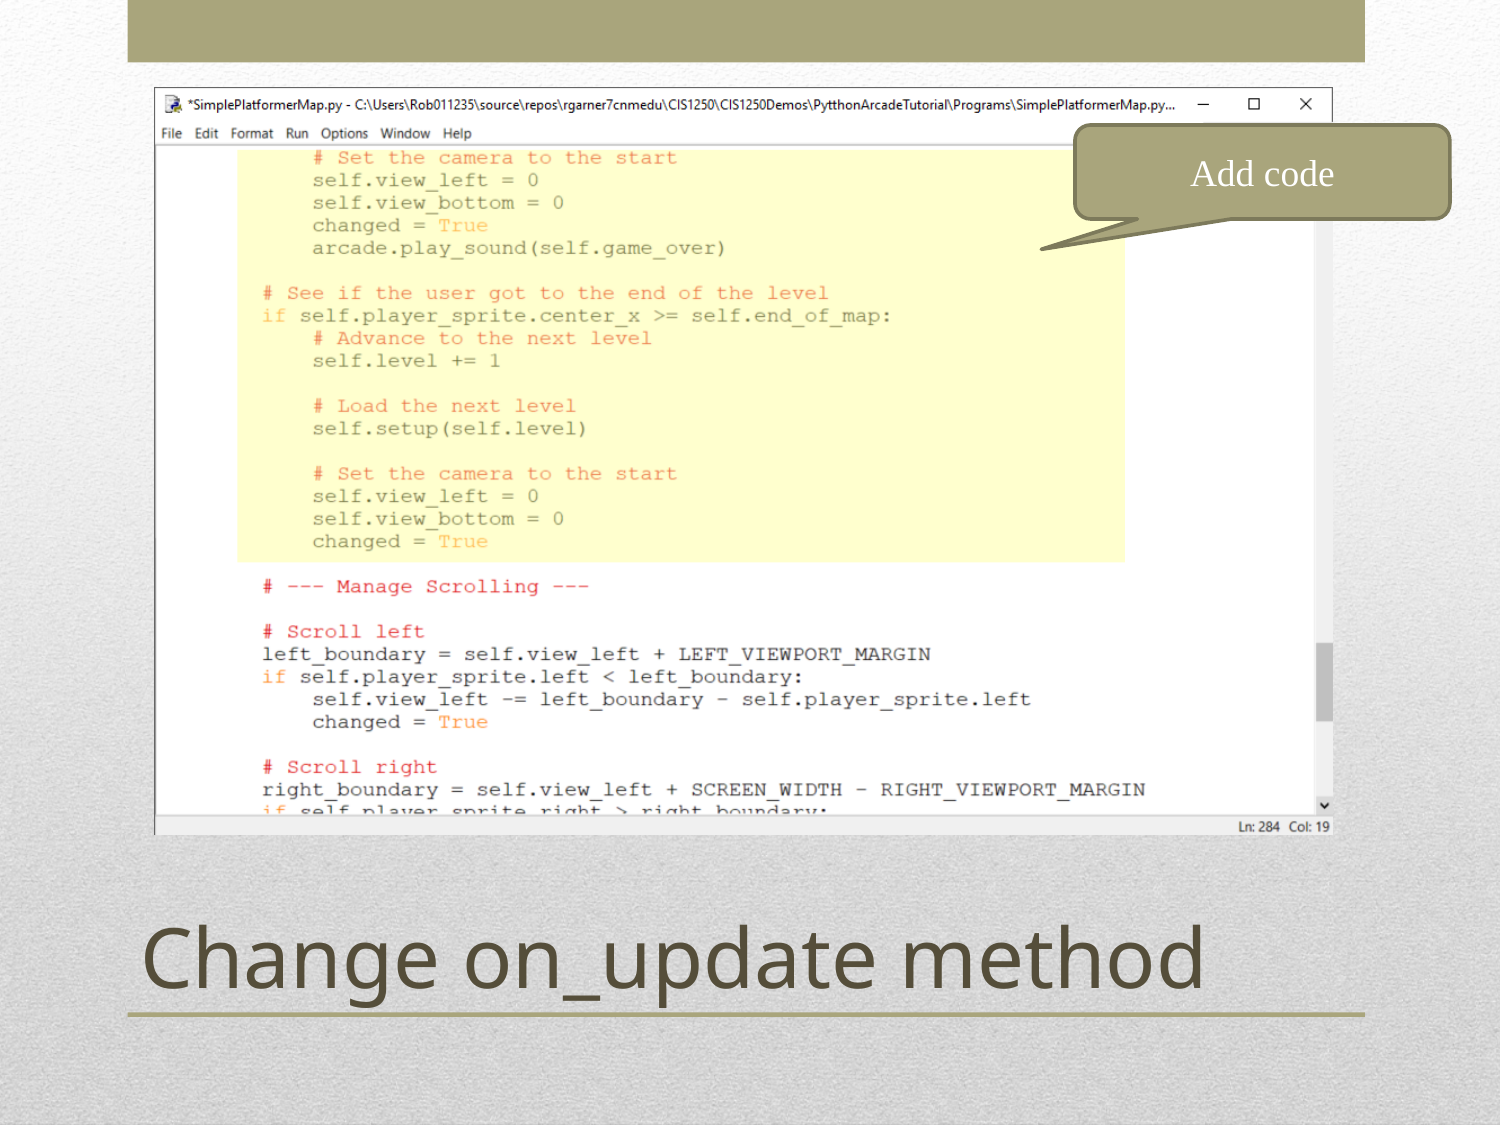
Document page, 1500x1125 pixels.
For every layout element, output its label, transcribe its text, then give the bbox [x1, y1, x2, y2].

text_box Add code [1338, 123, 1452, 221]
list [153, 86, 1334, 835]
title Change on_update method [125, 859, 1238, 1013]
